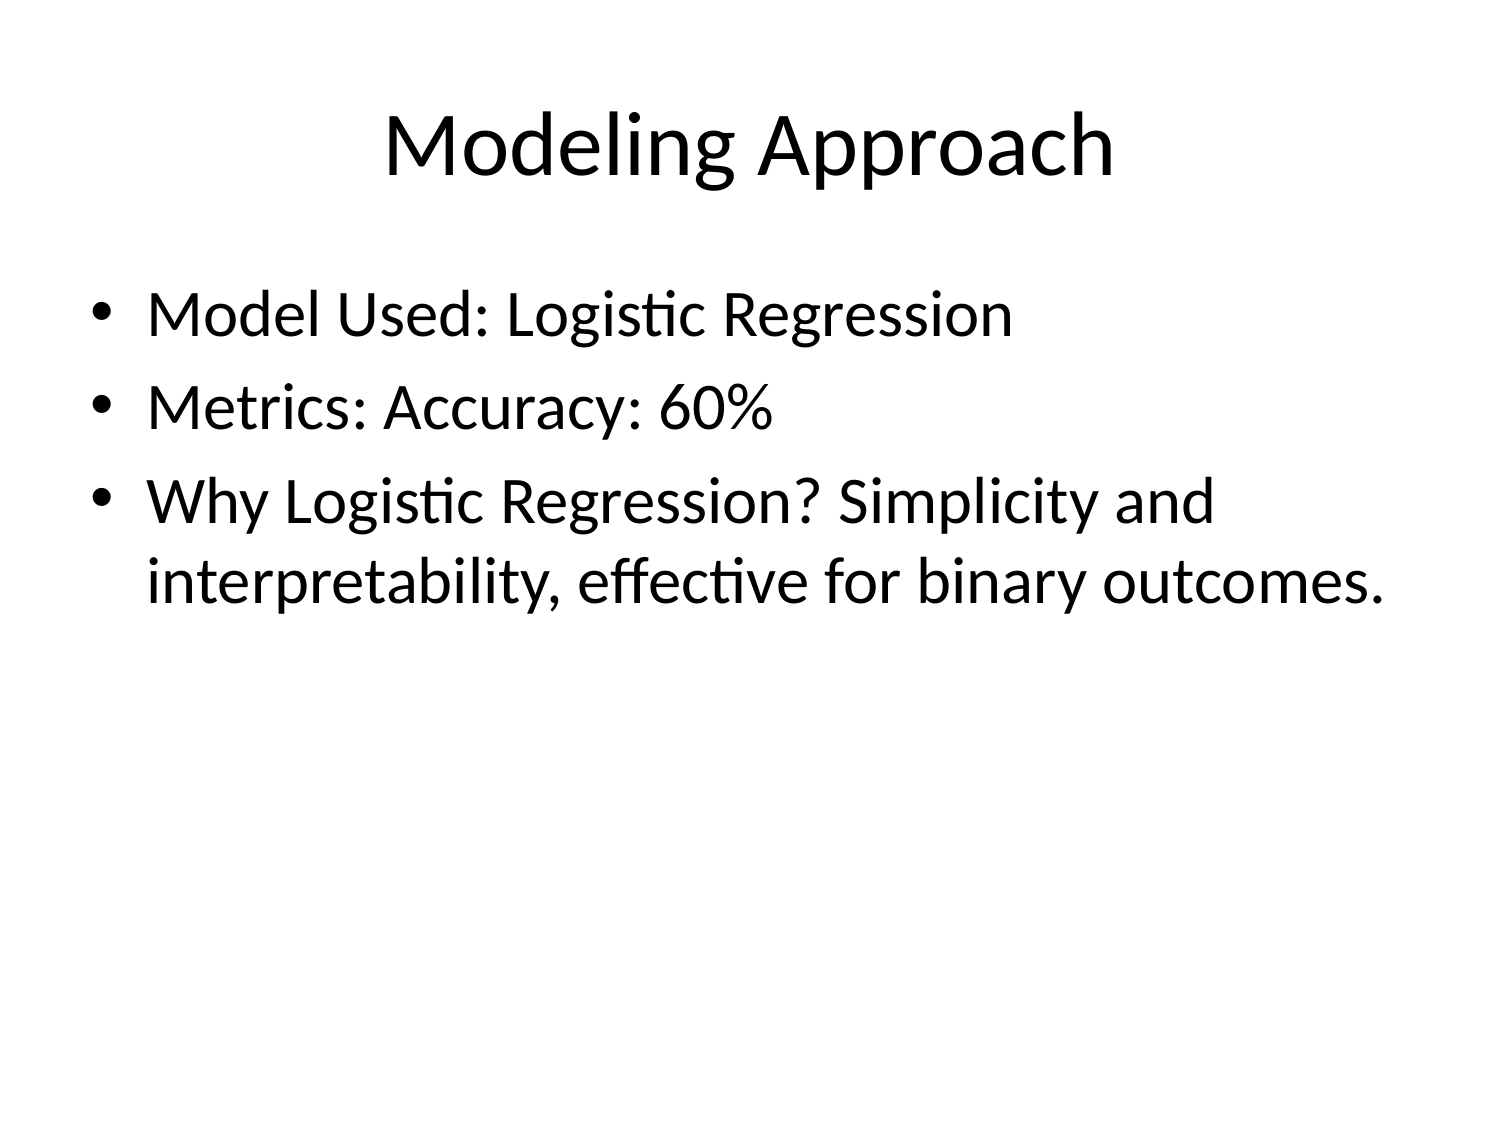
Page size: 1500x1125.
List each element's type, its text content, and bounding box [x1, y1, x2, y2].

list Model Used: Logistic Regression Metrics: Accuracy: 60% Why Logistic Regression? Simplicity and interpretability, effective for binary outcomes. [75, 262, 1425, 1005]
title Modeling Approach [75, 45, 1425, 233]
